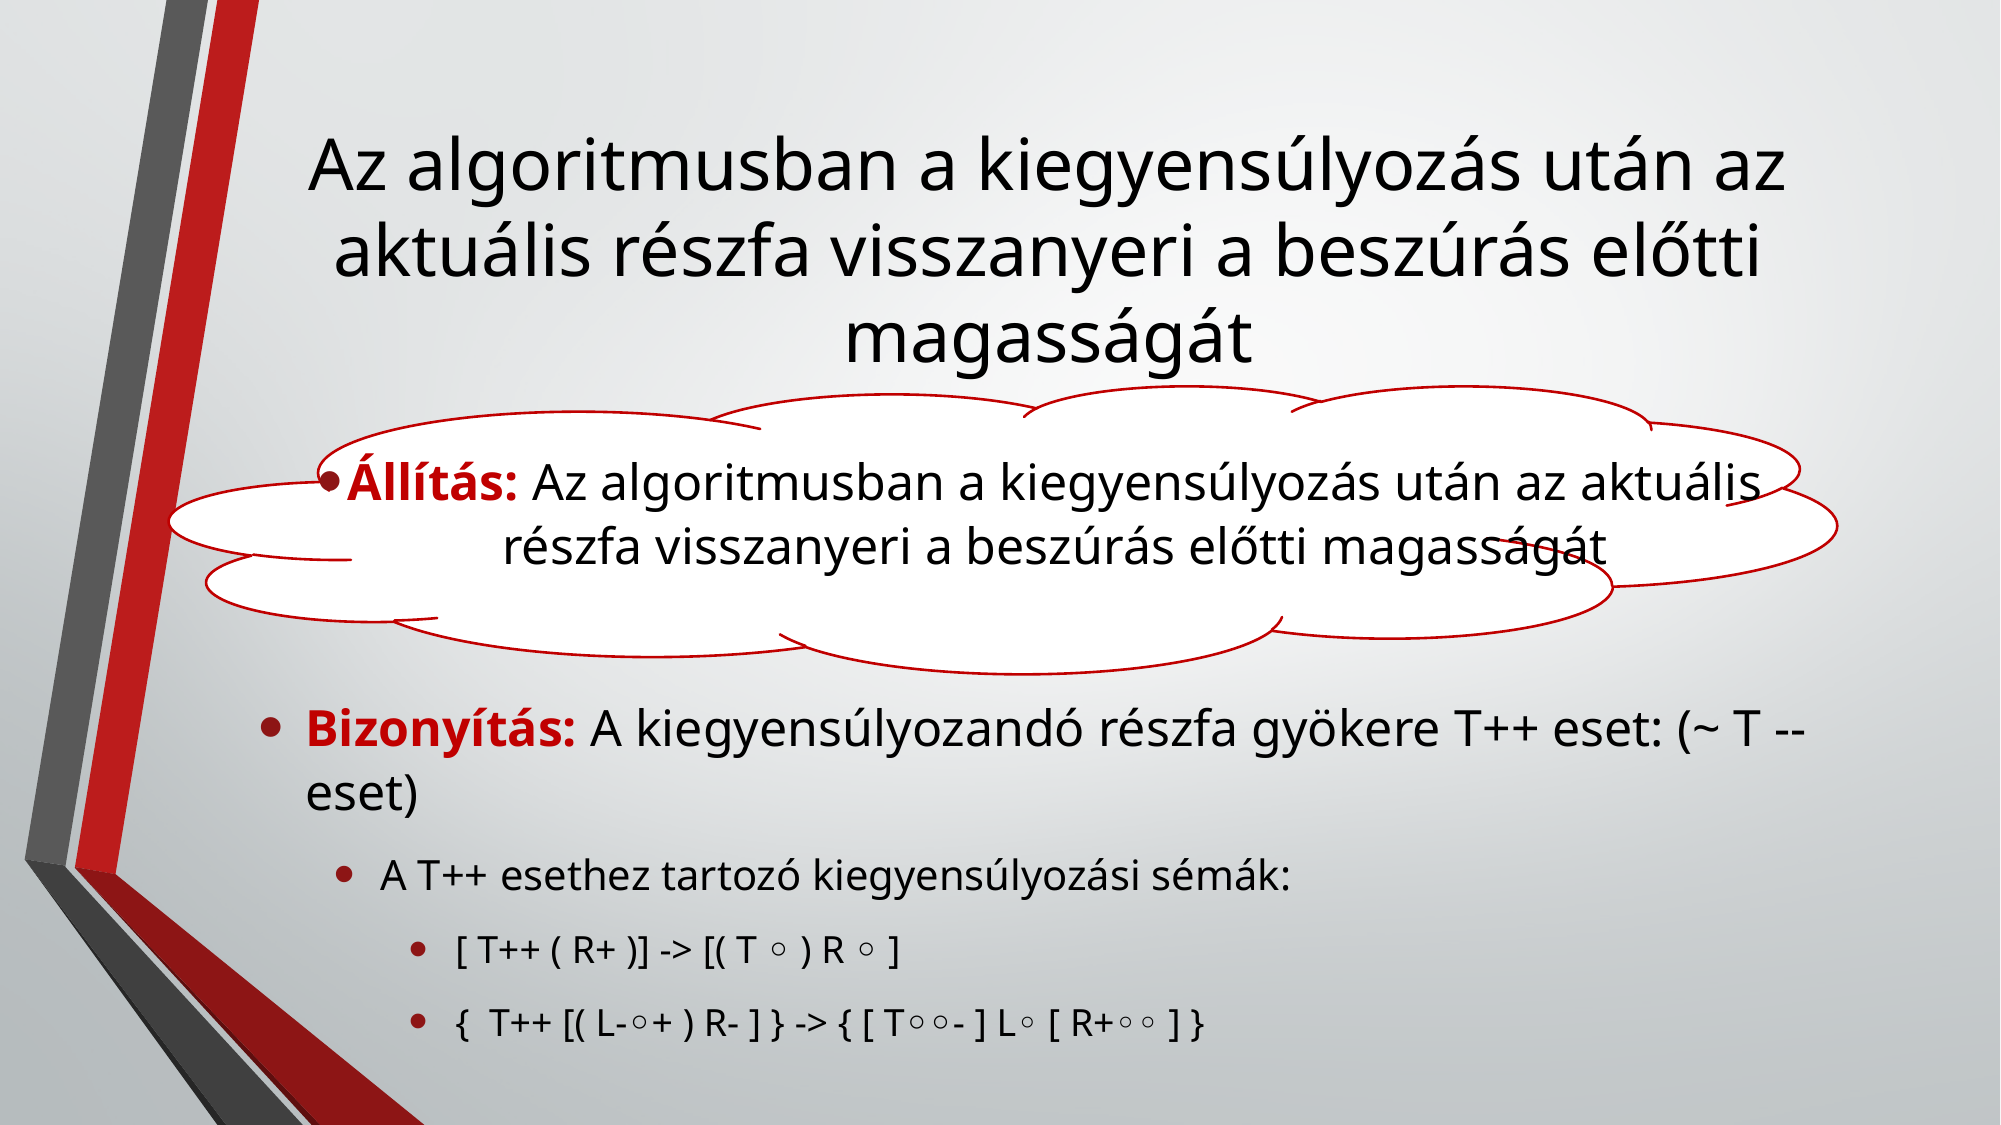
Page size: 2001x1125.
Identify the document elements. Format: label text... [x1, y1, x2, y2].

title Az algoritmusban a kiegyensúlyozás után az aktuális részfa visszanyeri a beszúrás előtti magasságát [226, 110, 1870, 386]
text_box [167, 386, 1839, 676]
